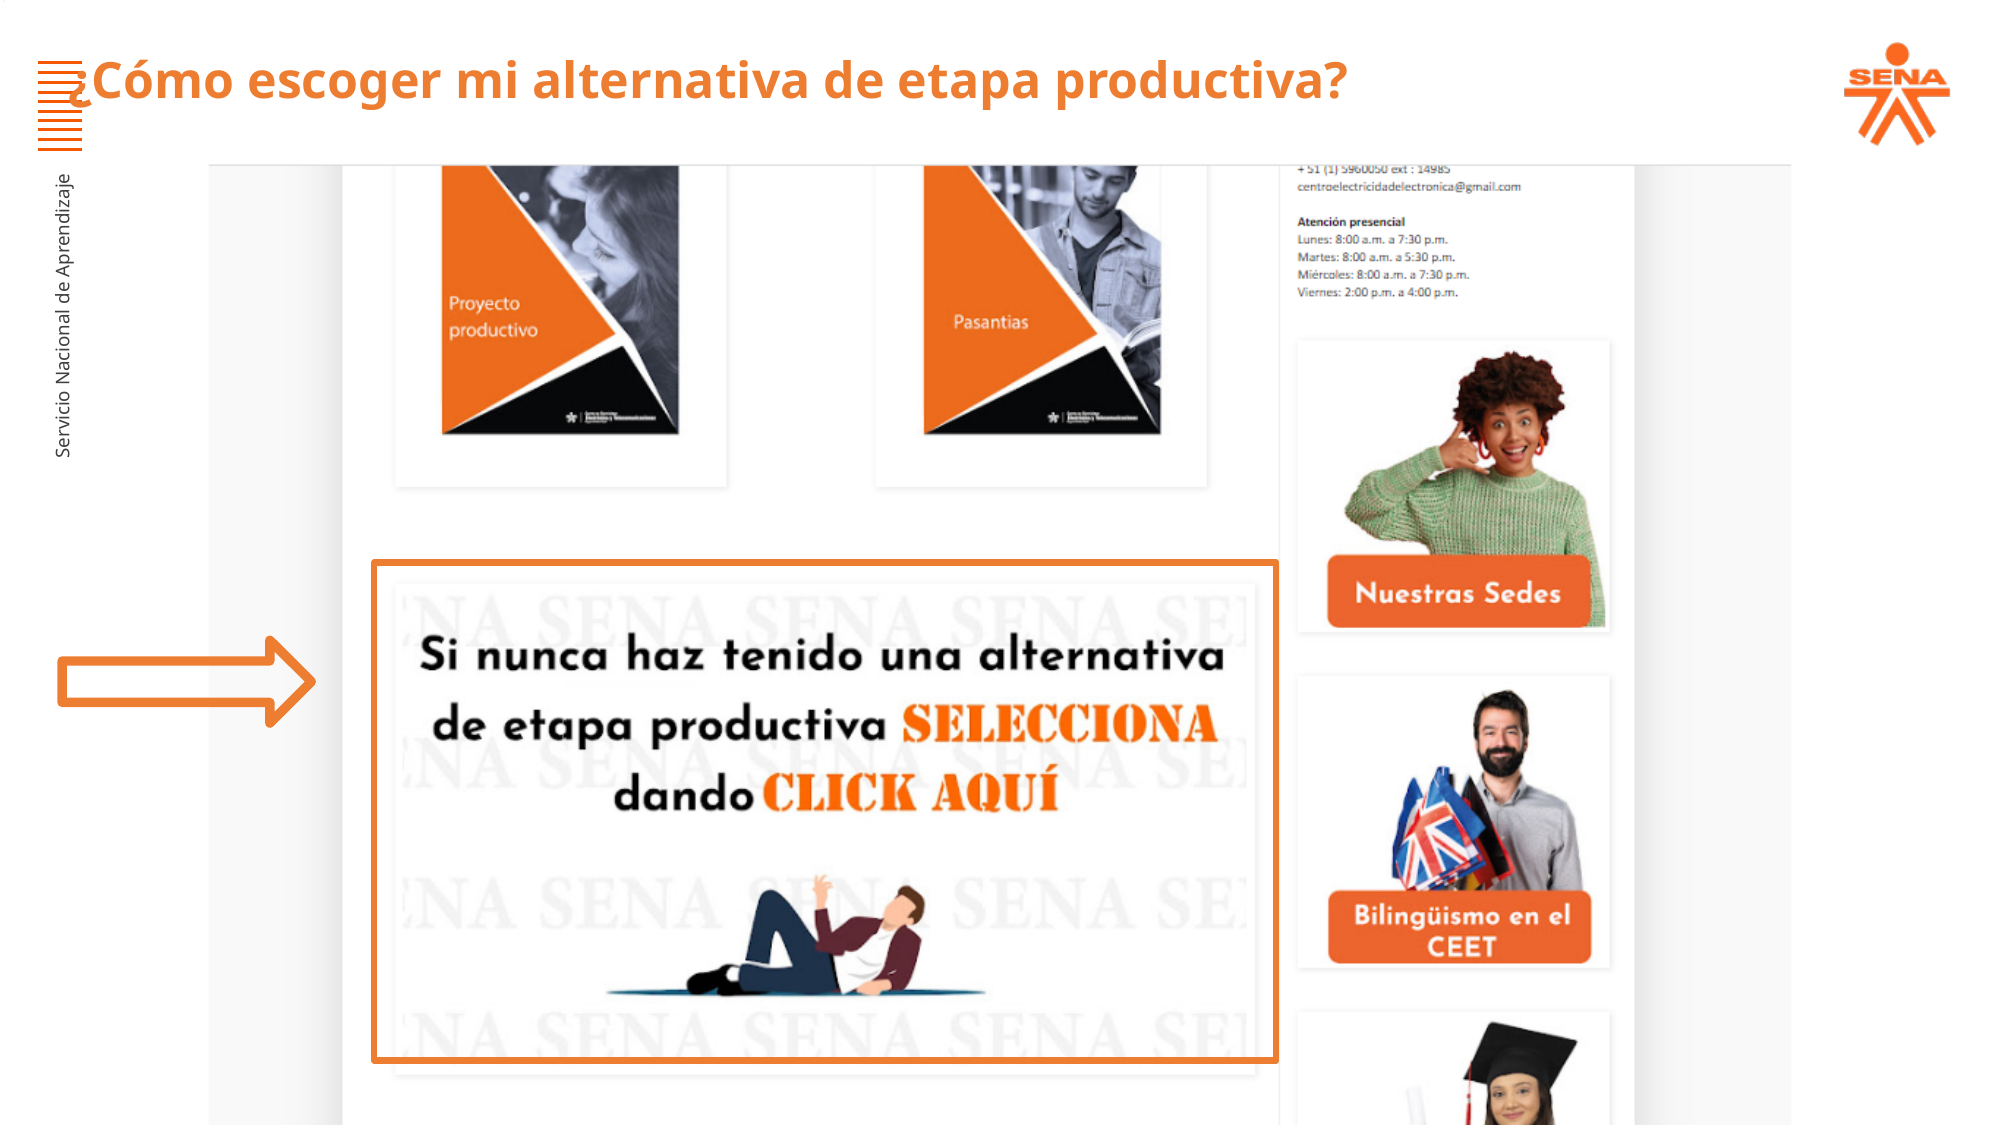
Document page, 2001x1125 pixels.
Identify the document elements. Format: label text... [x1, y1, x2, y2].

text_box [38, 62, 83, 150]
picture [208, 161, 1792, 1125]
text_box Servicio Nacional de Aprendizaje [43, 158, 81, 485]
text_box [62, 660, 203, 703]
text_box ¿Cómo escoger mi alternativa de etapa productiva? [62, 45, 1353, 108]
picture [1840, 39, 1967, 158]
